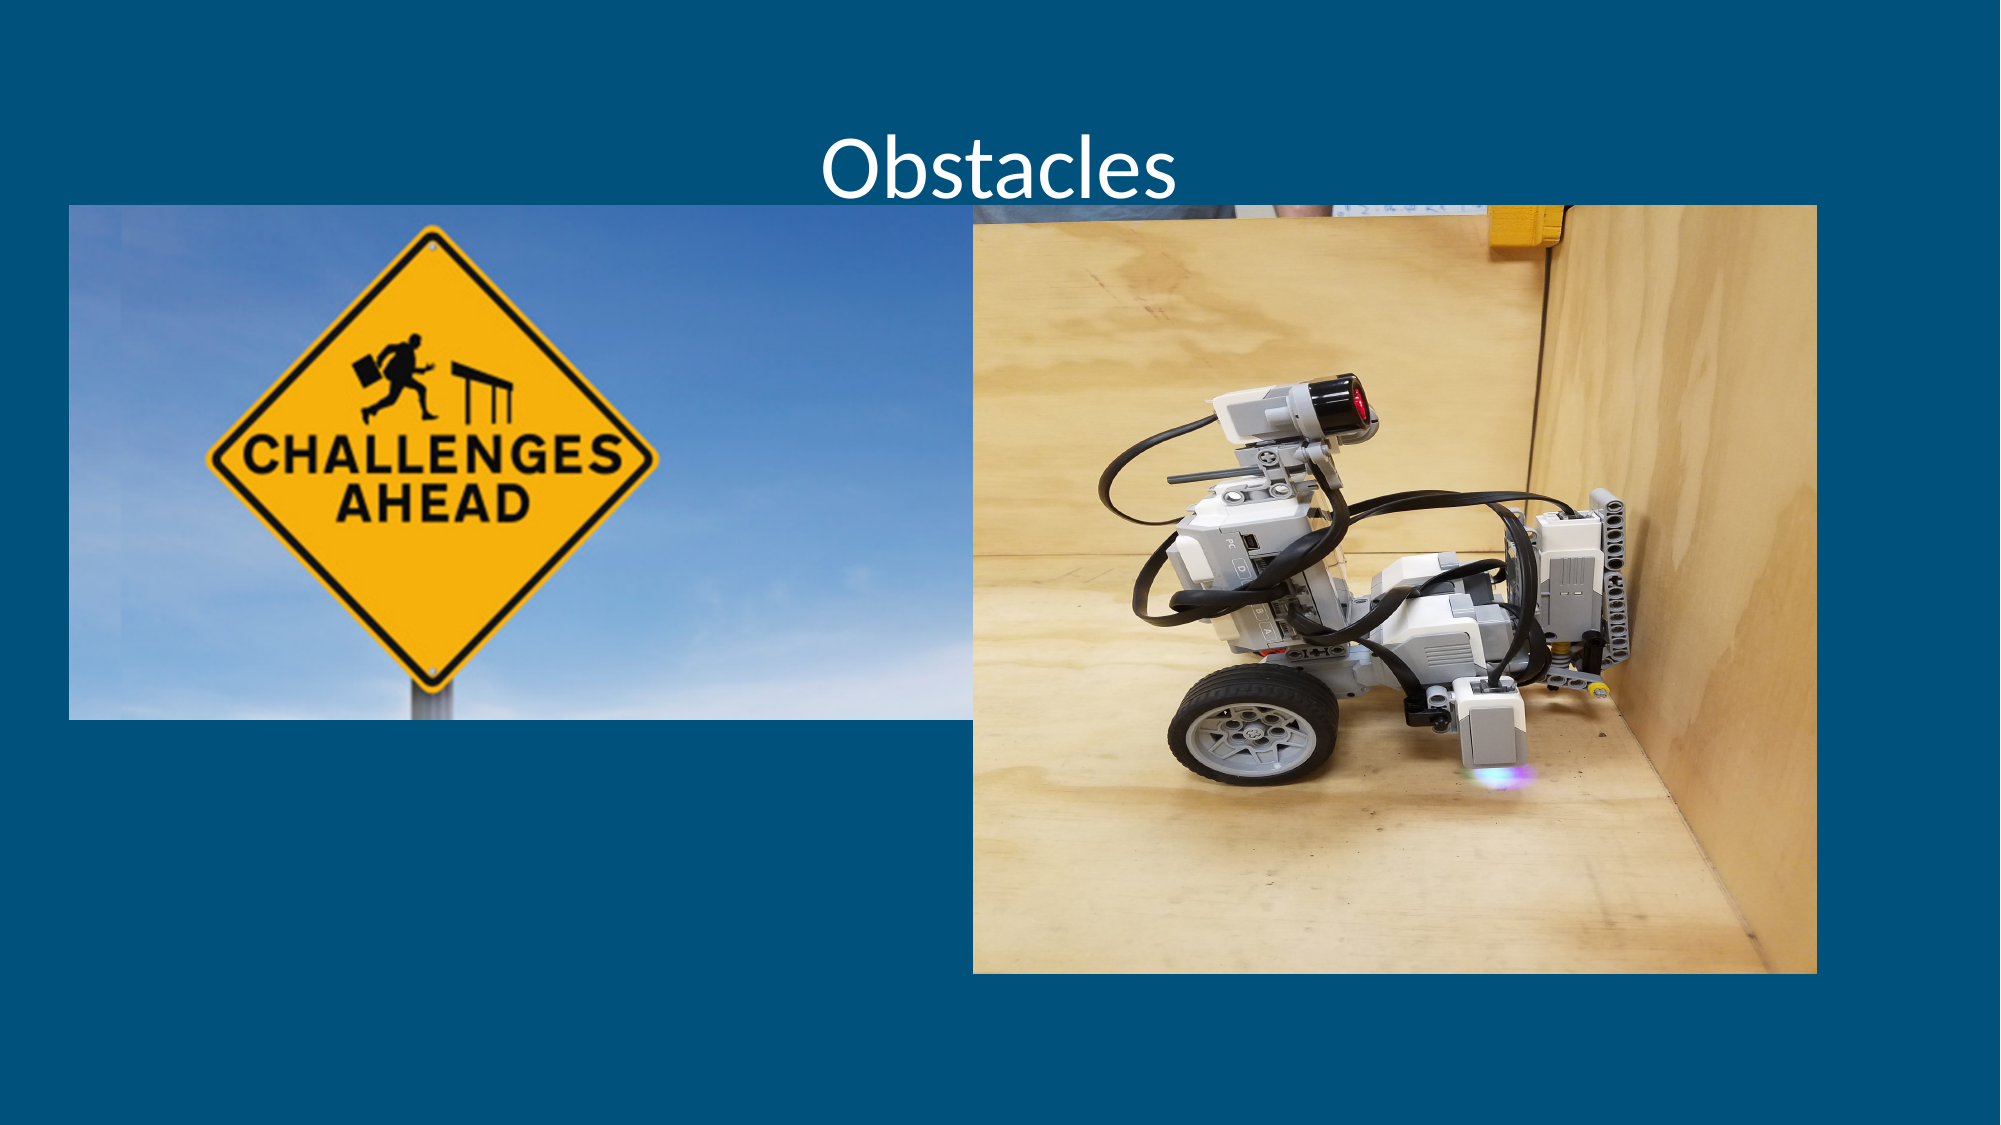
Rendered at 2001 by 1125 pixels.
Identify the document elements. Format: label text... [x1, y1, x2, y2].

picture [972, 206, 1816, 973]
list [69, 205, 970, 720]
title Obstacles [137, 59, 1863, 278]
